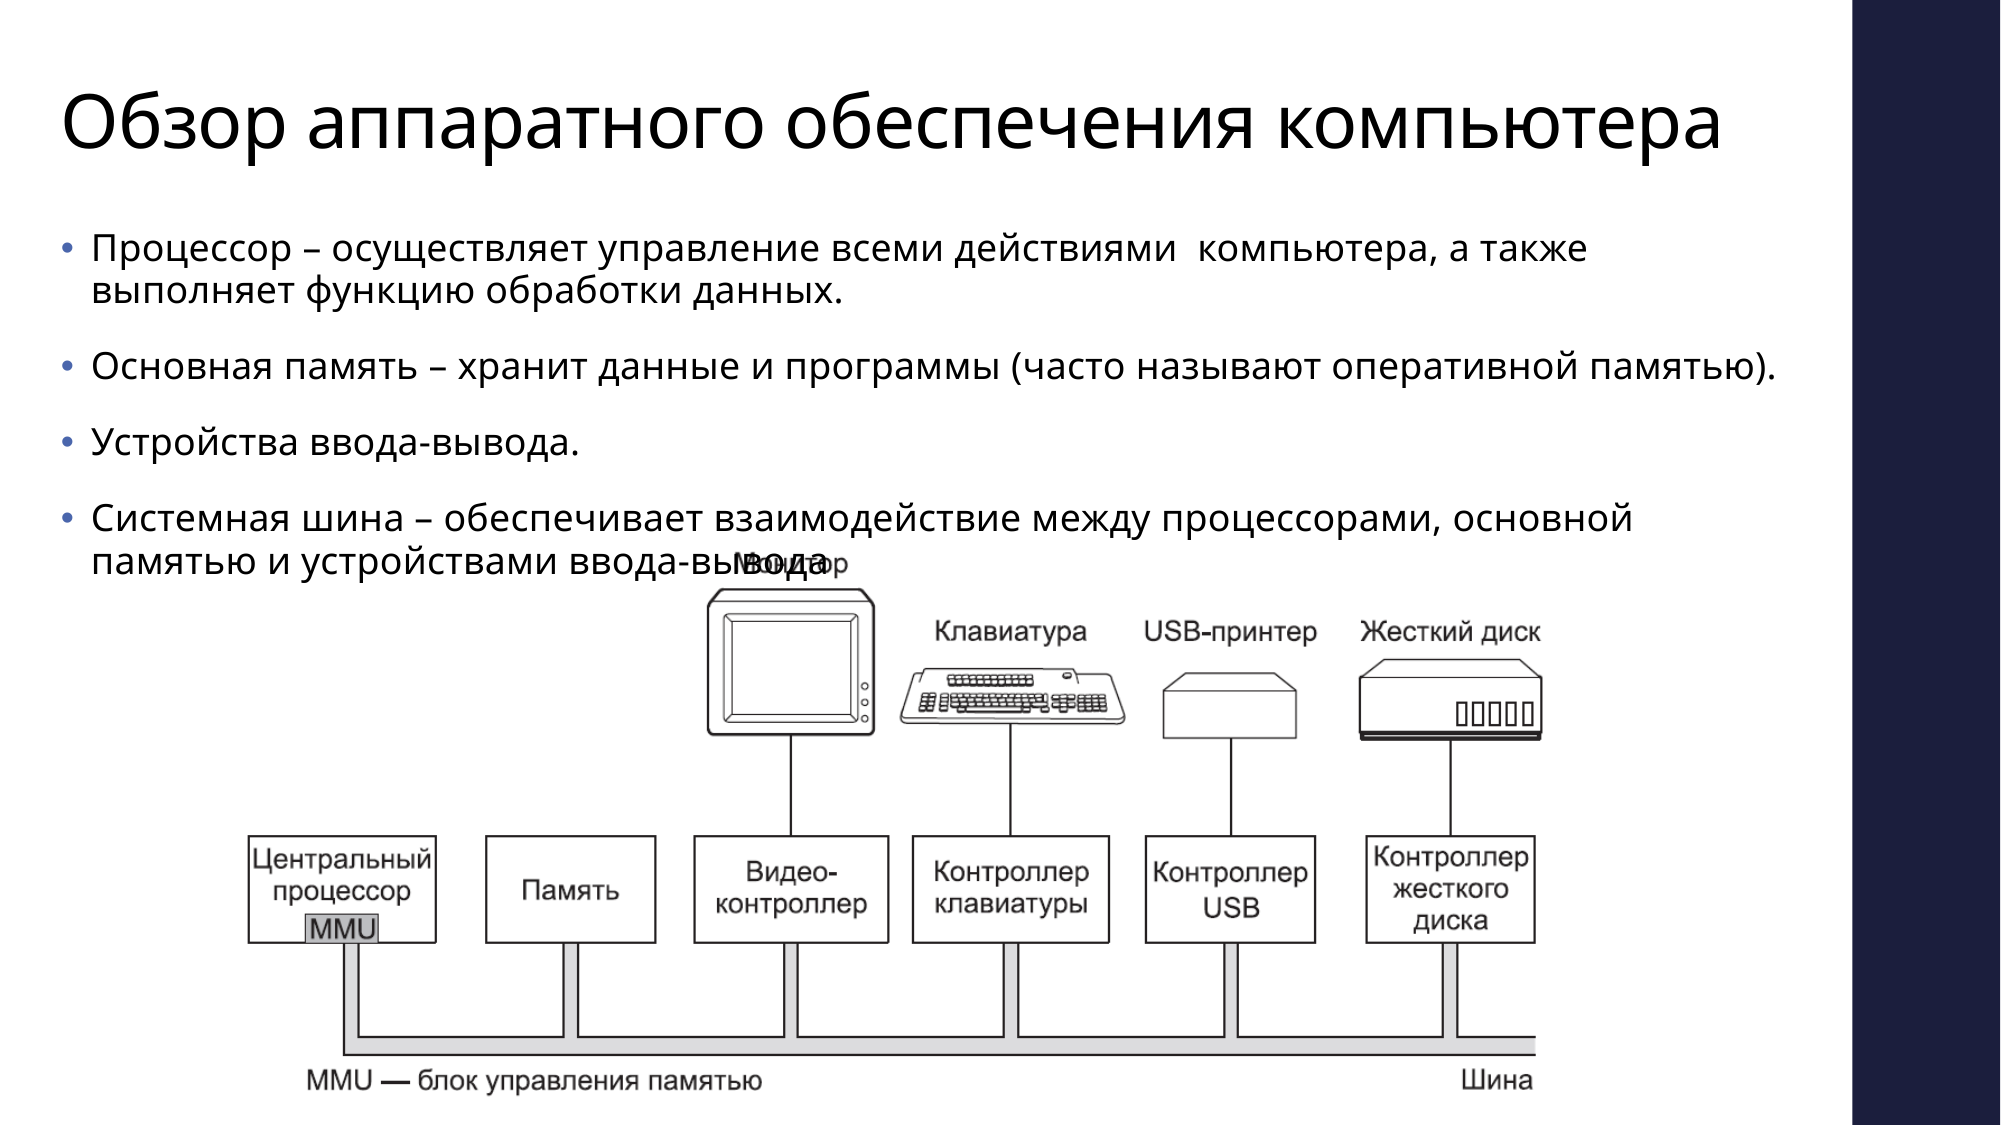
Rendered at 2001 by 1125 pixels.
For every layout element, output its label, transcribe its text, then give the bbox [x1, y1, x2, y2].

list Процессор – осуществляет управление всеми действиями компьютера, а также выполняет функцию обработки данных. Основная память – хранит данные и программы (часто называют оперативной памятью). Устройства ввода-вывода. Системная шина – обеспечивает взаимодействие между процессорами, основной памятью и устройствами ввода-вывода [45, 219, 1815, 934]
title Обзор аппаратного обеспечения компьютера [45, 60, 1797, 173]
picture [184, 530, 1575, 1101]
